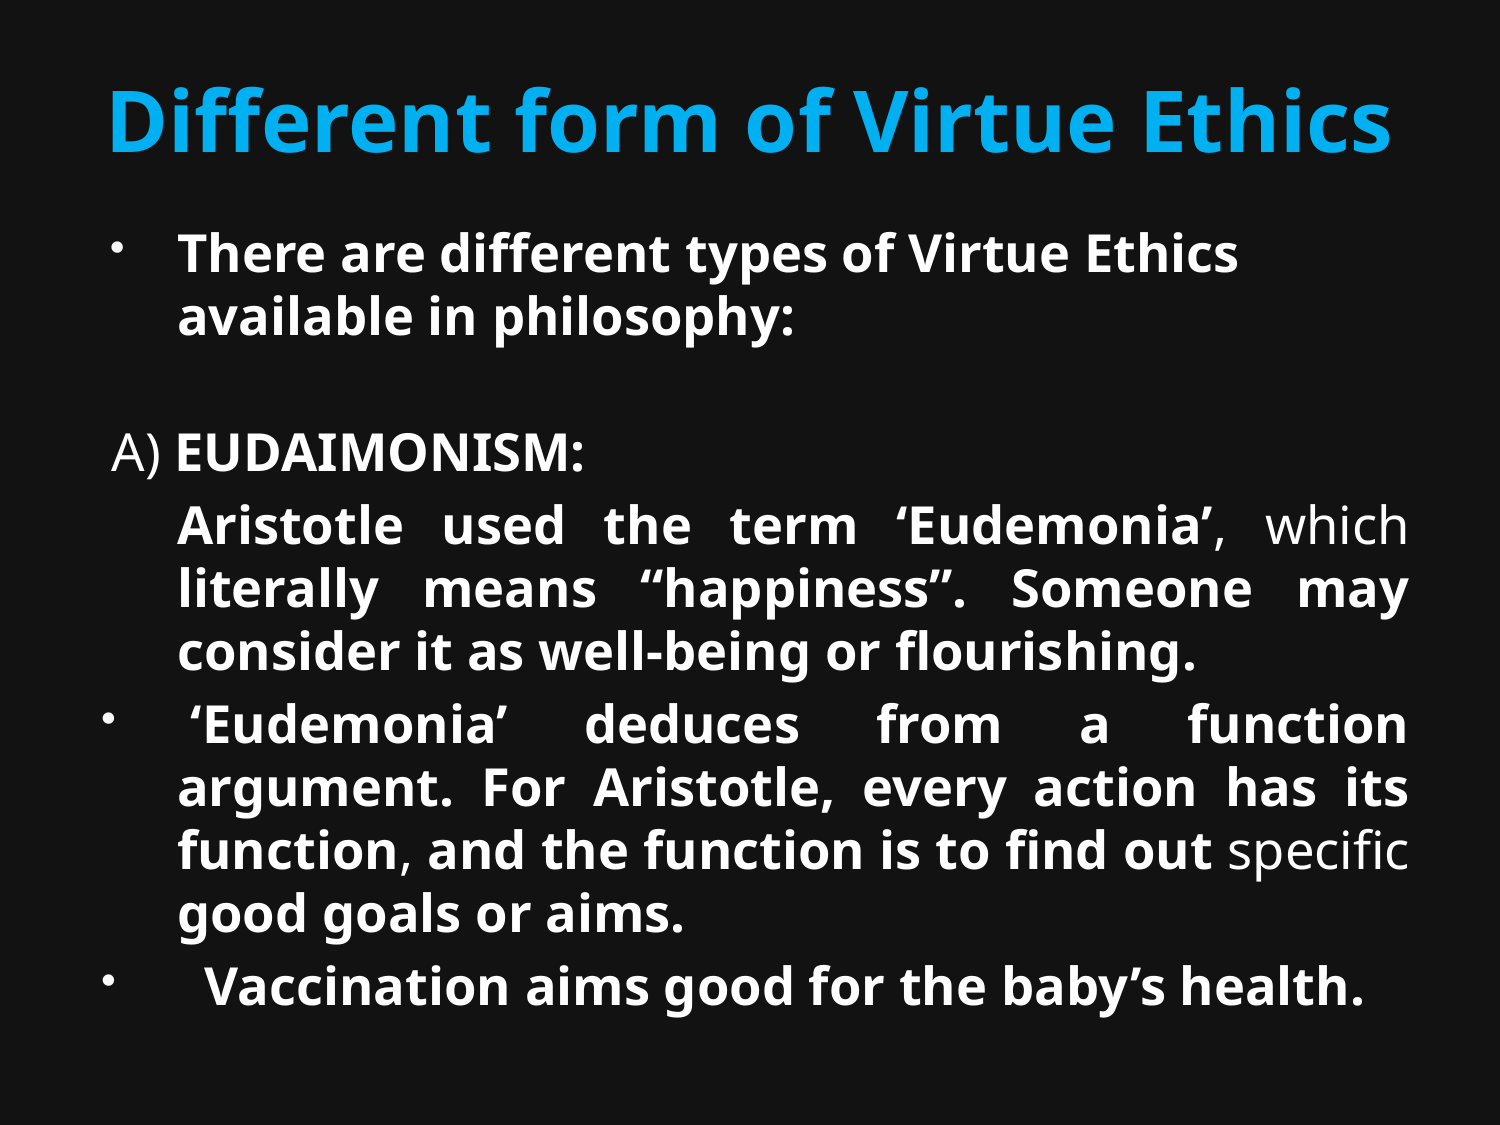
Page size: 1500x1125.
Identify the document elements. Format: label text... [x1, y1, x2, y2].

list There are different types of Virtue Ethics available in philosophy: A) EUDAIMONISM: Aristotle used the term ‘Eudemonia’, which literally means “happiness”. Someone may consider it as well-being or flourishing. ‘Eudemonia’ deduces from a function argument. For Aristotle, every action has its function, and the function is to find out specific good goals or aims. Vaccination aims good for the baby’s health. [75, 212, 1425, 1038]
title Different form of Virtue Ethics [75, 50, 1425, 188]
